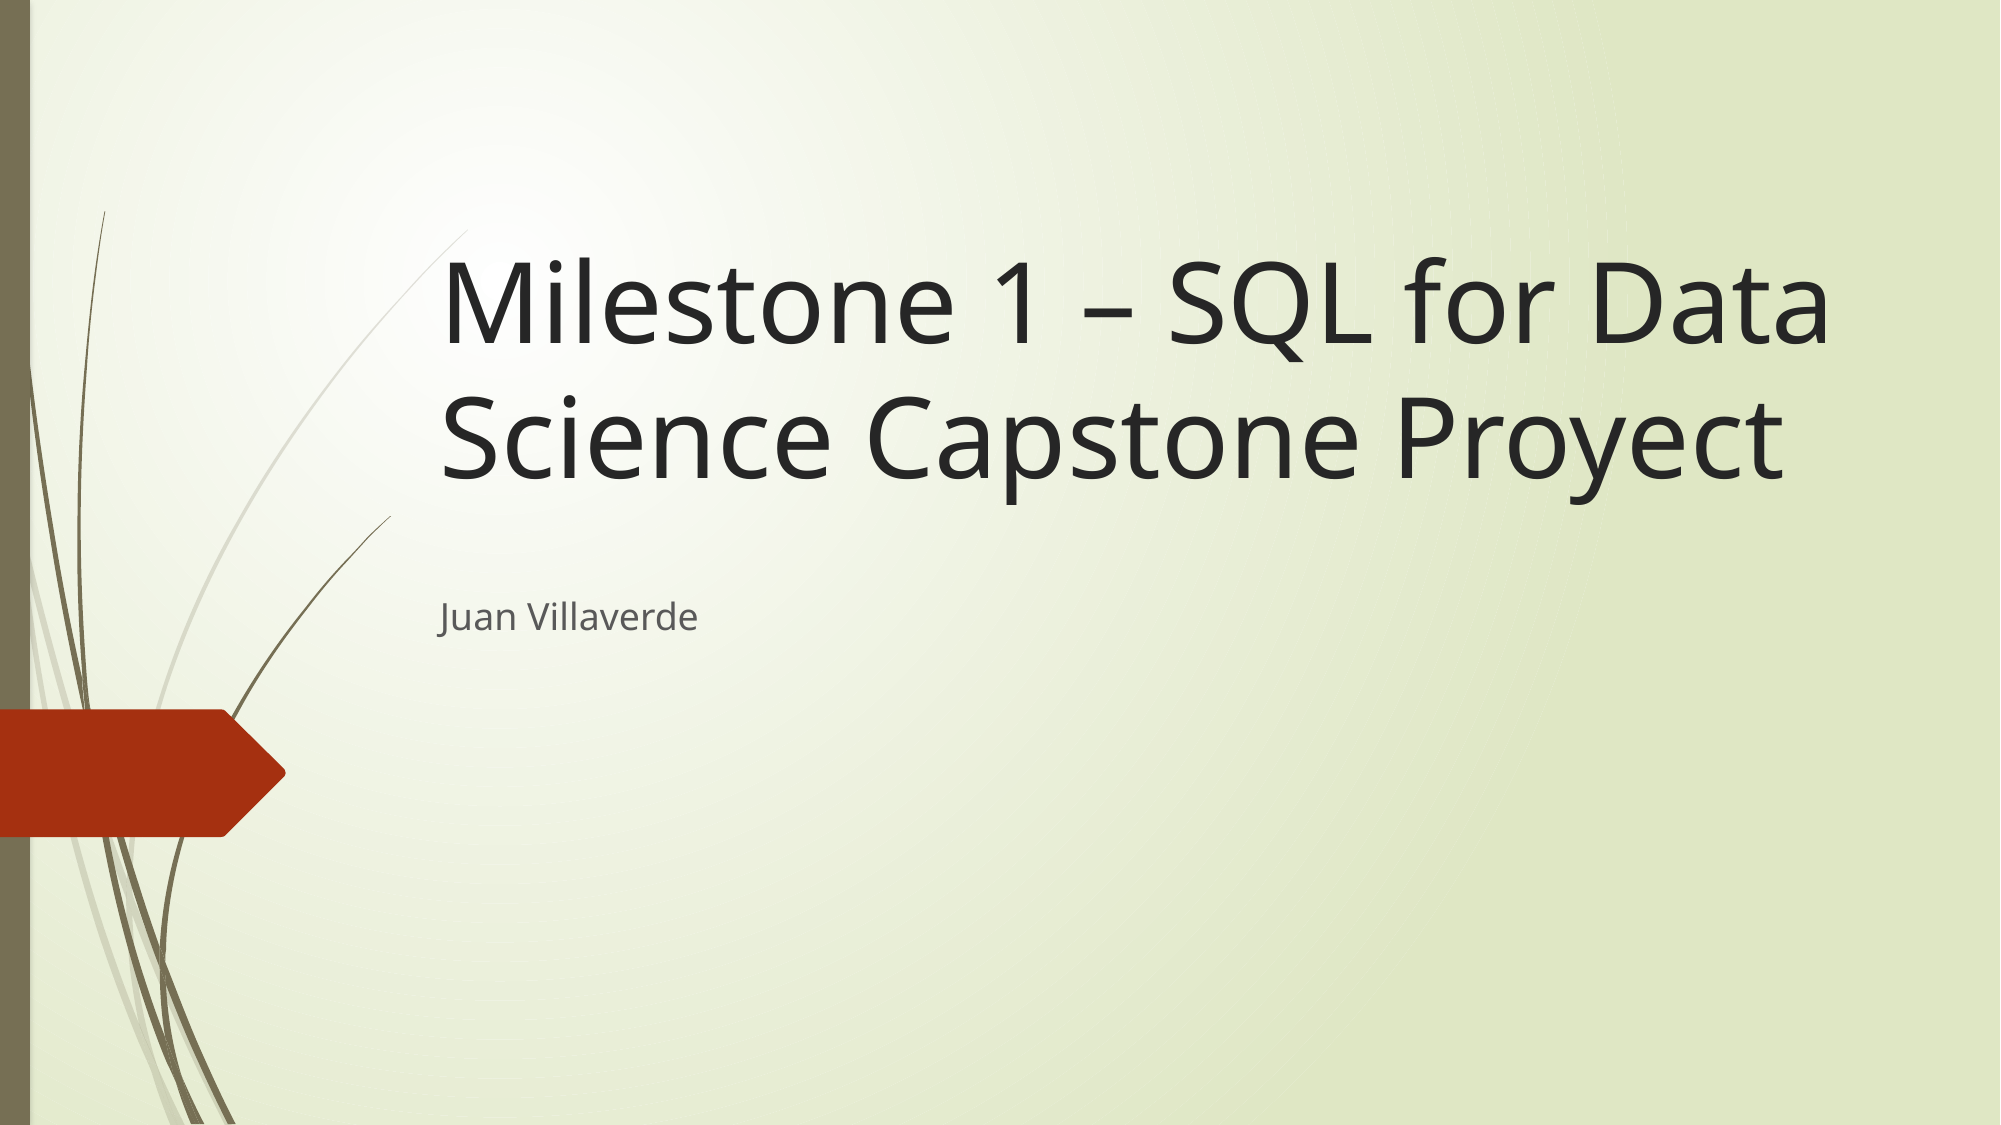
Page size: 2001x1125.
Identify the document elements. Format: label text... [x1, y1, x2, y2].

subtitle Juan Villaverde [424, 585, 1888, 771]
title Milestone 1 – SQL for Data Science Capstone Proyect [424, 137, 1888, 509]
